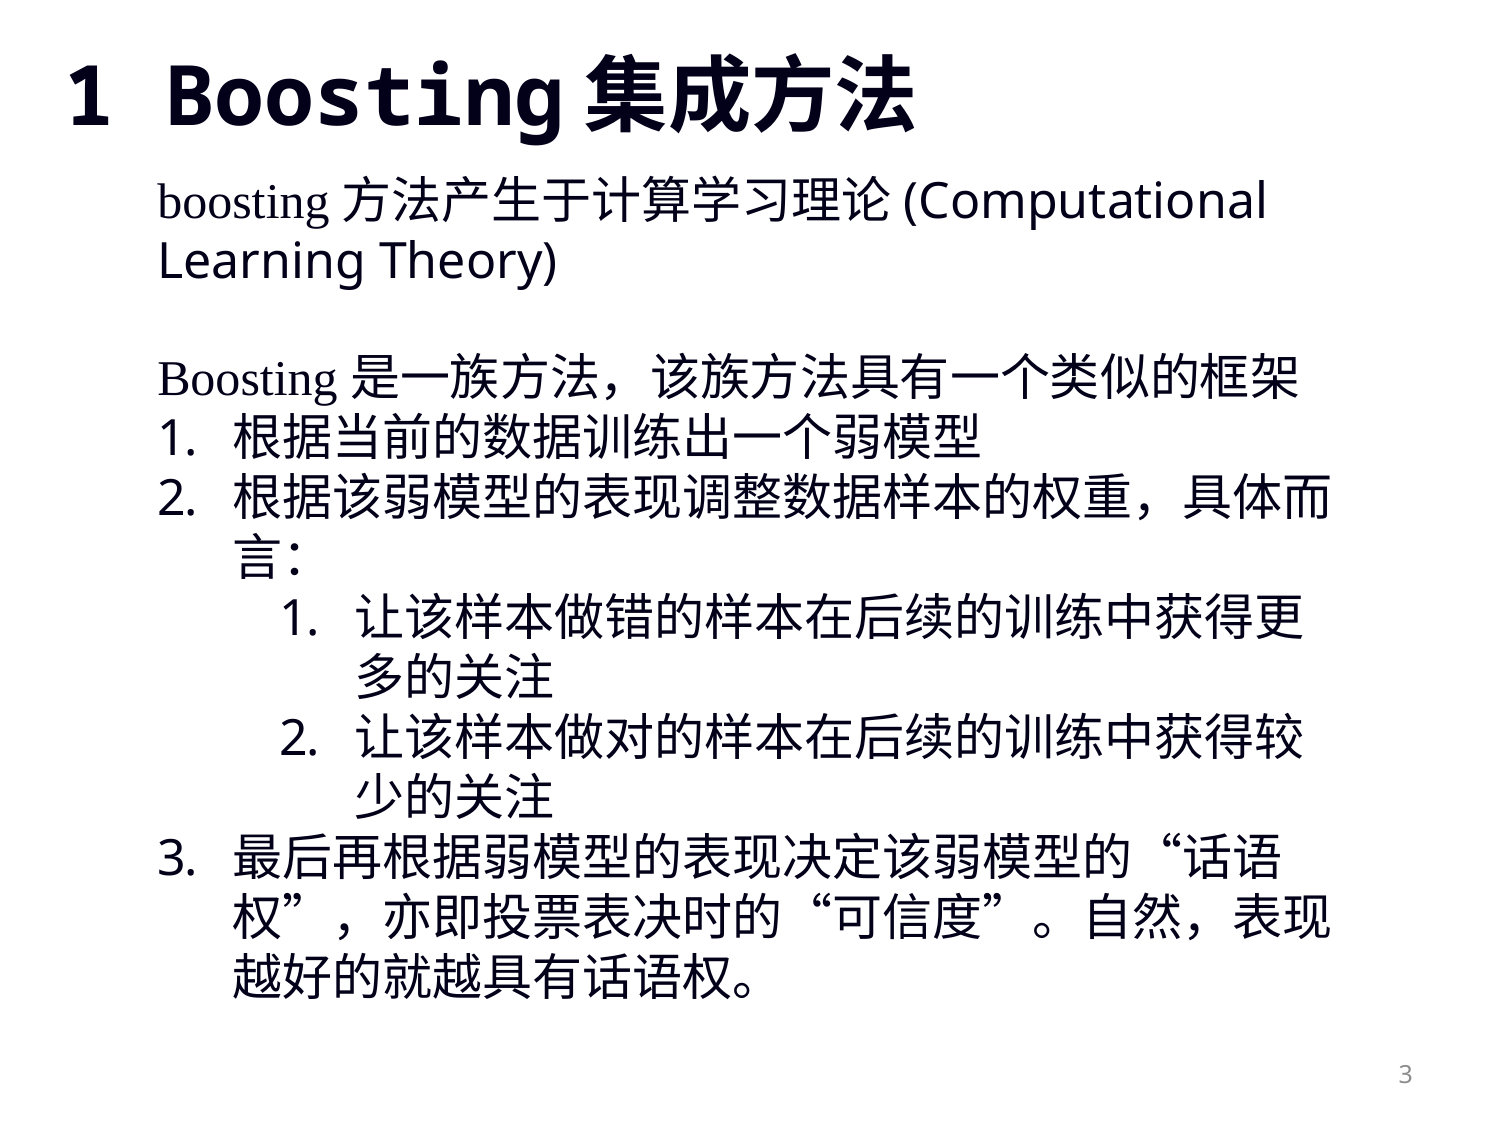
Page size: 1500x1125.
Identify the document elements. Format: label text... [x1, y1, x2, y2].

title 1 Boosting集成方法 [49, 54, 1401, 197]
text_box Boosting是一族方法，该族方法具有一个类似的框架 根据当前的数据训练出一个弱模型 根据该弱模型的表现调整数据样本的权重，具体而言： 让该样本做错的样本在后续的训练中获得更多的关注 让该样本做对的样本在后续的训练中获得较少的关注 最后再根据弱模型的表现决定该弱模型的“话语权”，亦即投票表决时的“可信度”。自然，表现越好的就越具有话语权。 [142, 338, 1368, 1013]
text_box boosting方法产生于计算学习理论(Computational Learning Theory) [142, 160, 1368, 296]
